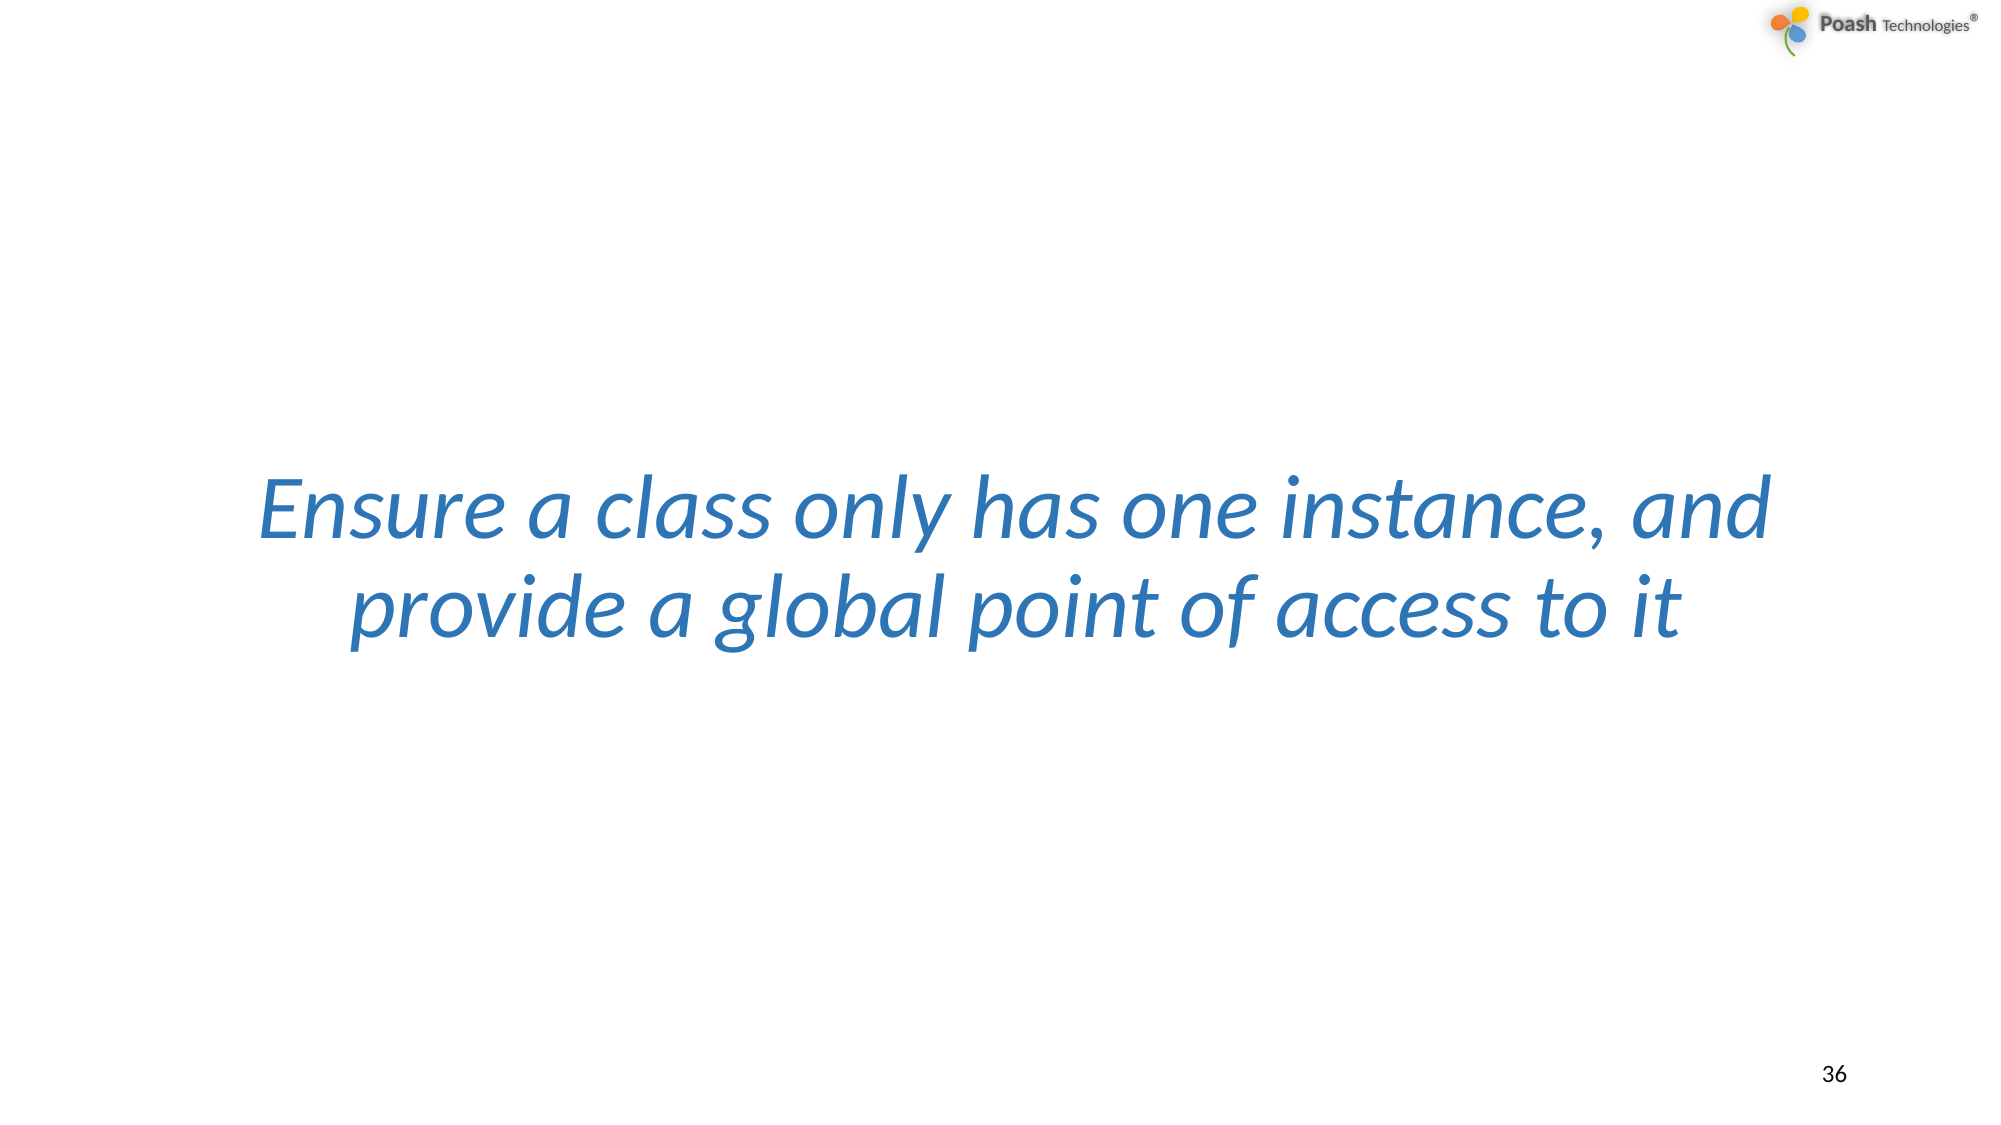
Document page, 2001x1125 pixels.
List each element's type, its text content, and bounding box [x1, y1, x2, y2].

slide_number 36 [1412, 1042, 1863, 1103]
list Ensure a class only has one instance, and provide a global point of access to it [195, 287, 1838, 830]
